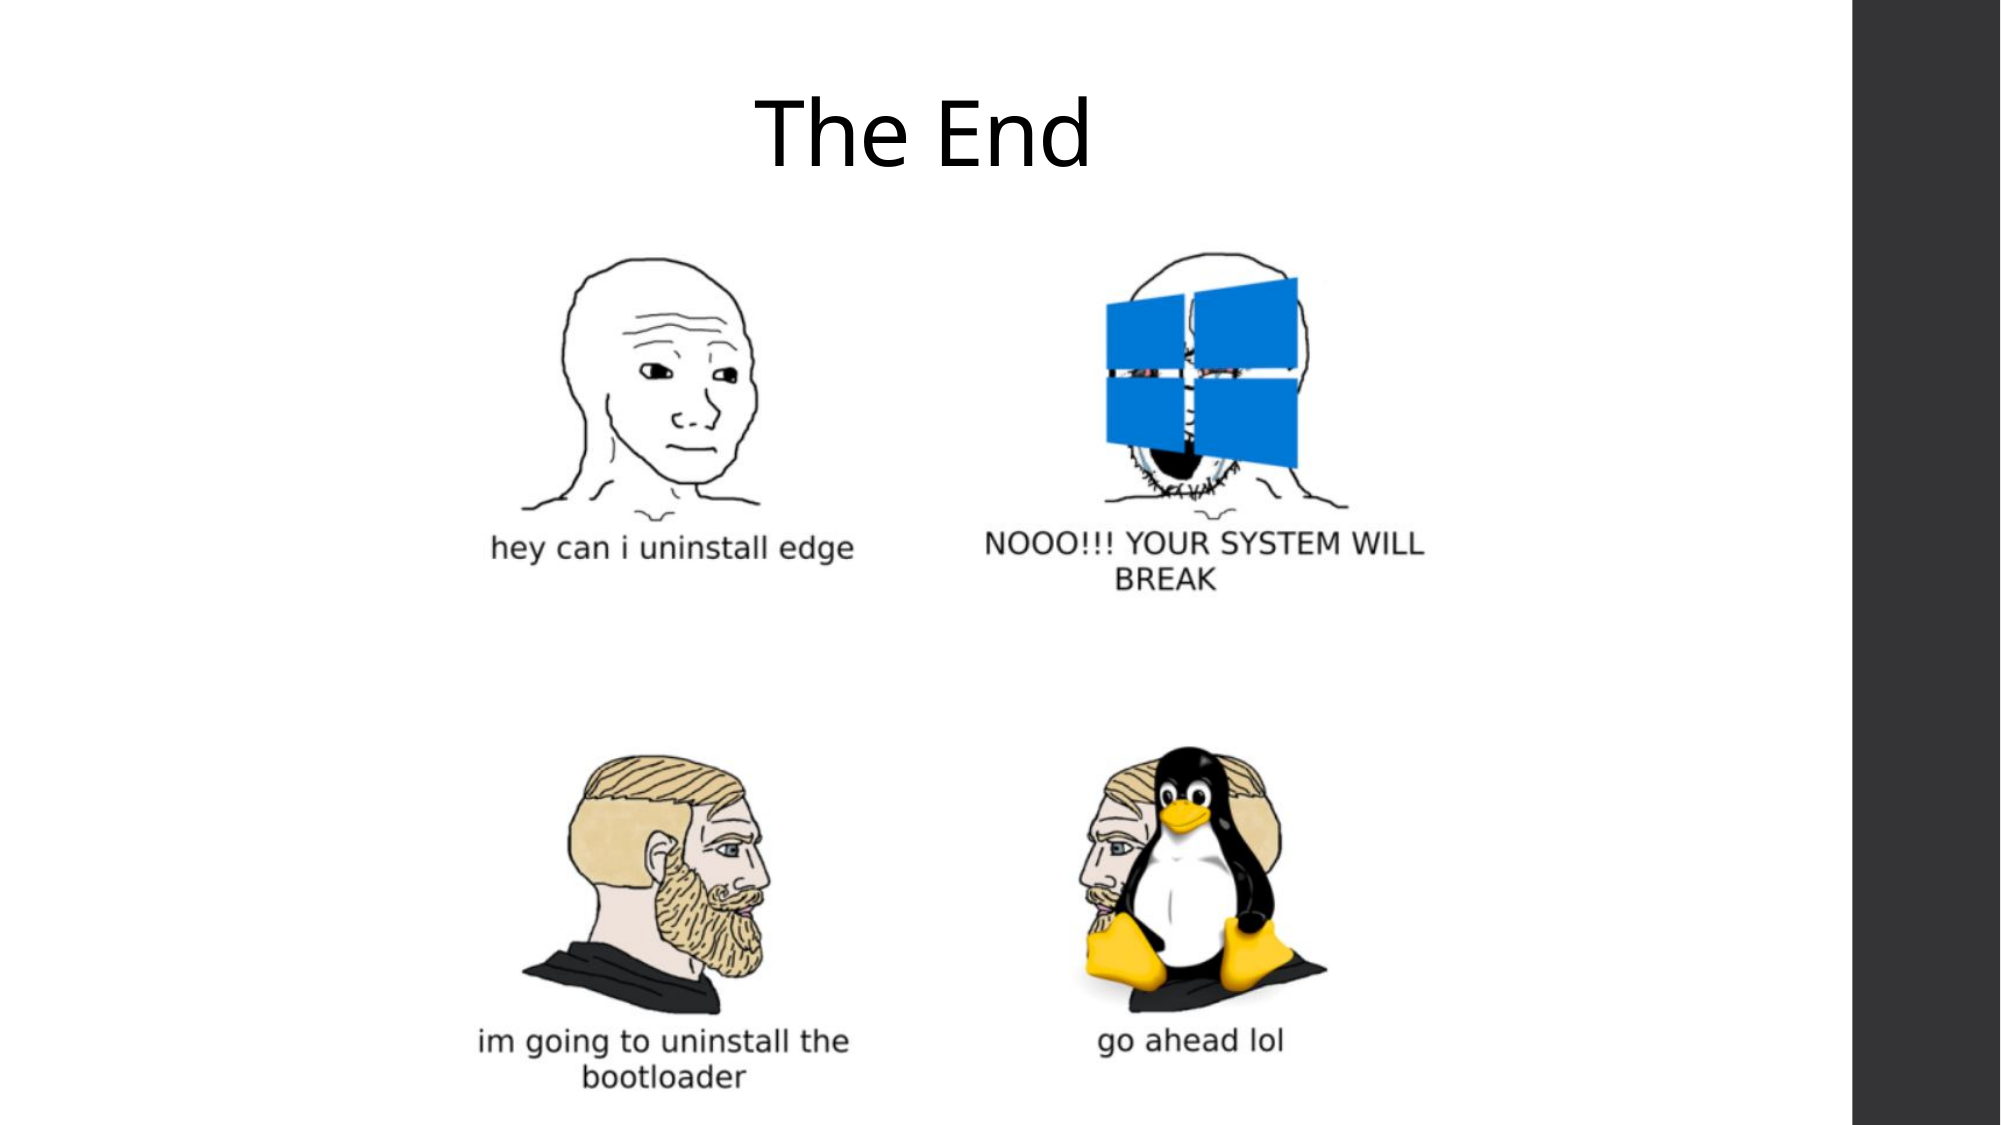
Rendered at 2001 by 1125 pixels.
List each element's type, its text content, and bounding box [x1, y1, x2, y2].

title The End [0, 0, 1850, 194]
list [436, 234, 1439, 1124]
